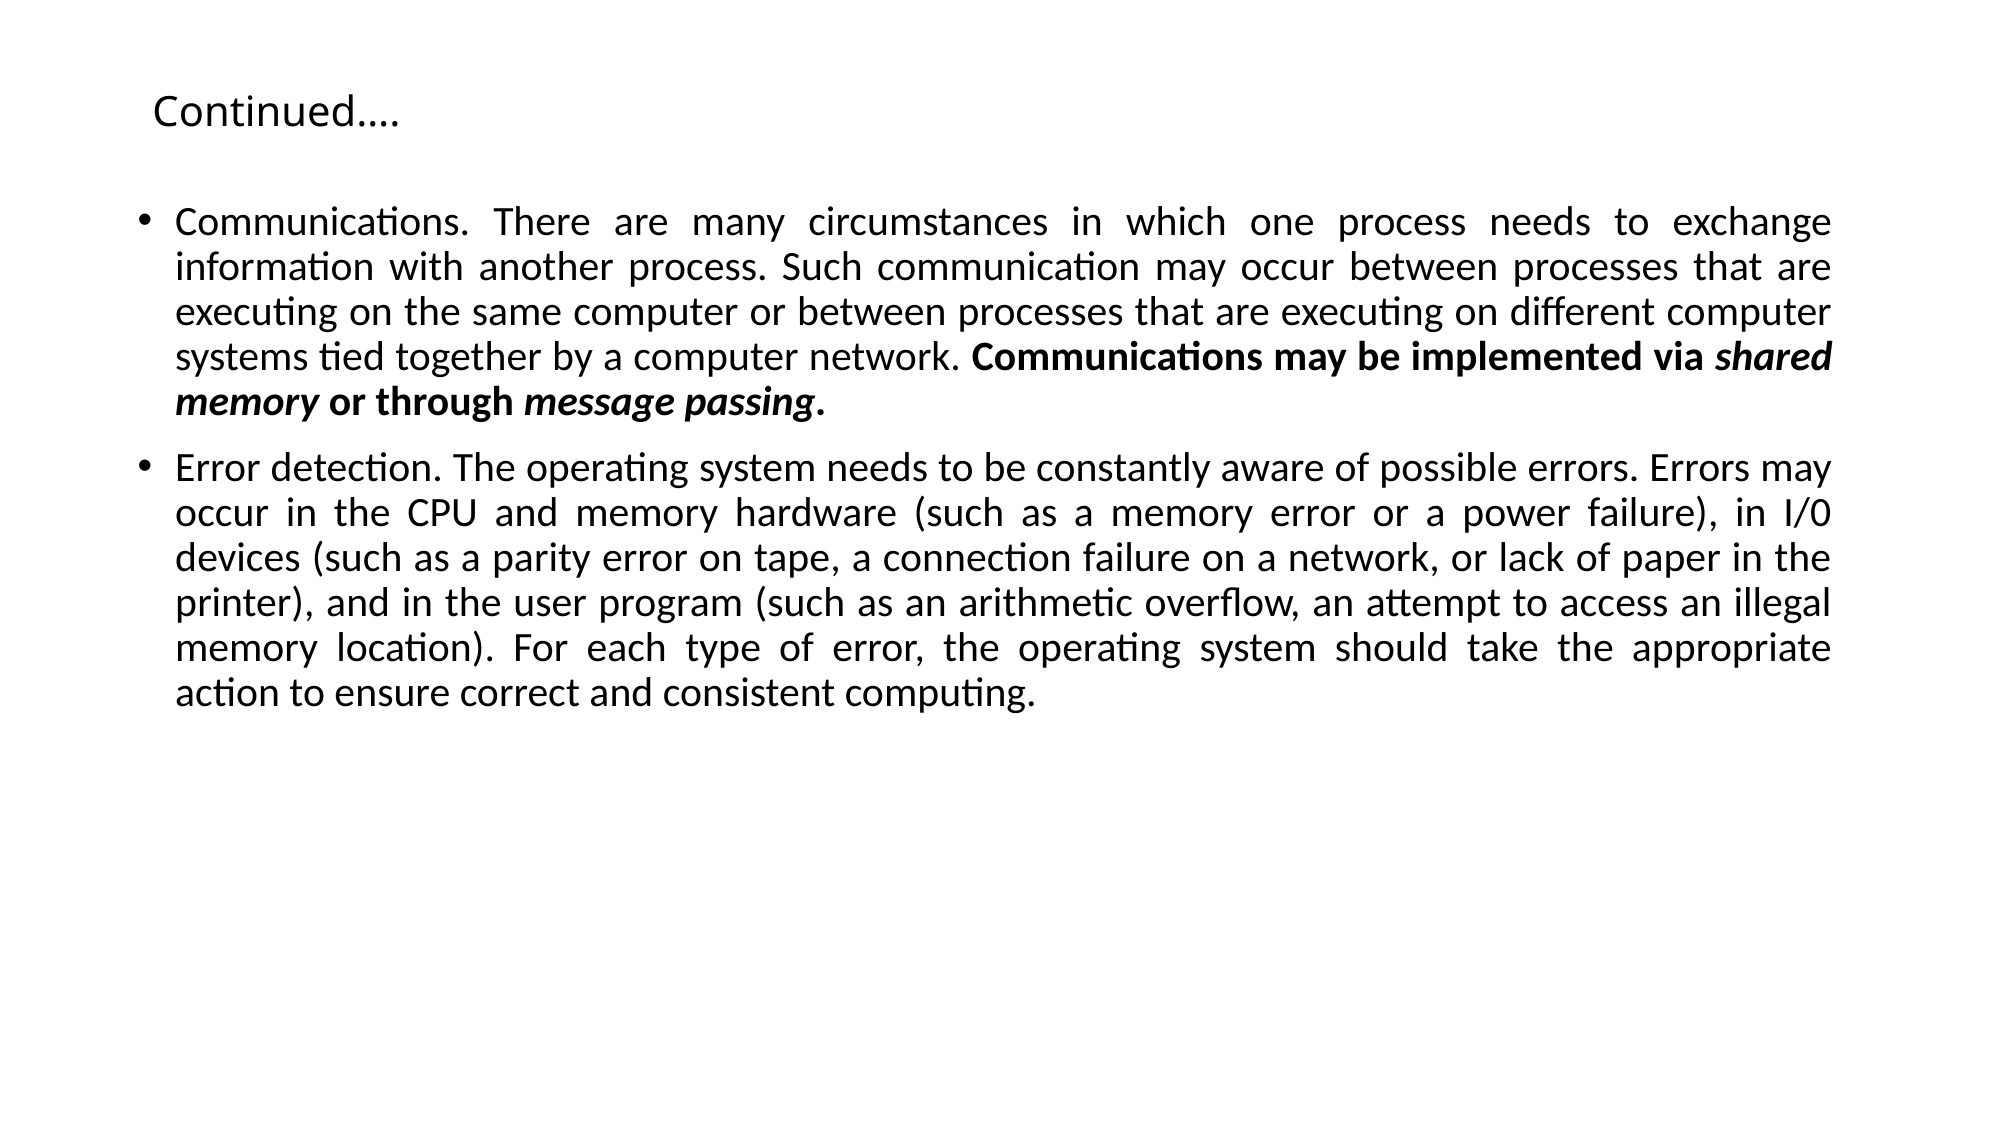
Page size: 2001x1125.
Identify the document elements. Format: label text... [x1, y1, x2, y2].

title Continued…. [137, 59, 1863, 167]
list Communications. There are many circumstances in which one process needs to exchange information with another process. Such communication may occur between processes that are executing on the same computer or between processes that are executing on different computer systems tied together by a computer network. Communications may be implemented via shared memory or through message passing. Error detection. The operating system needs to be constantly aware of possible errors. Errors may occur in the CPU and memory hardware (such as a memory error or a power failure), in I/0 devices (such as a parity error on tape, a connection failure on a network, or lack of paper in the printer), and in the user program (such as an arithmetic overflow, an attempt to access an illegal memory location). For each type of error, the operating system should take the appropriate action to ensure correct and consistent computing. [122, 191, 1848, 906]
